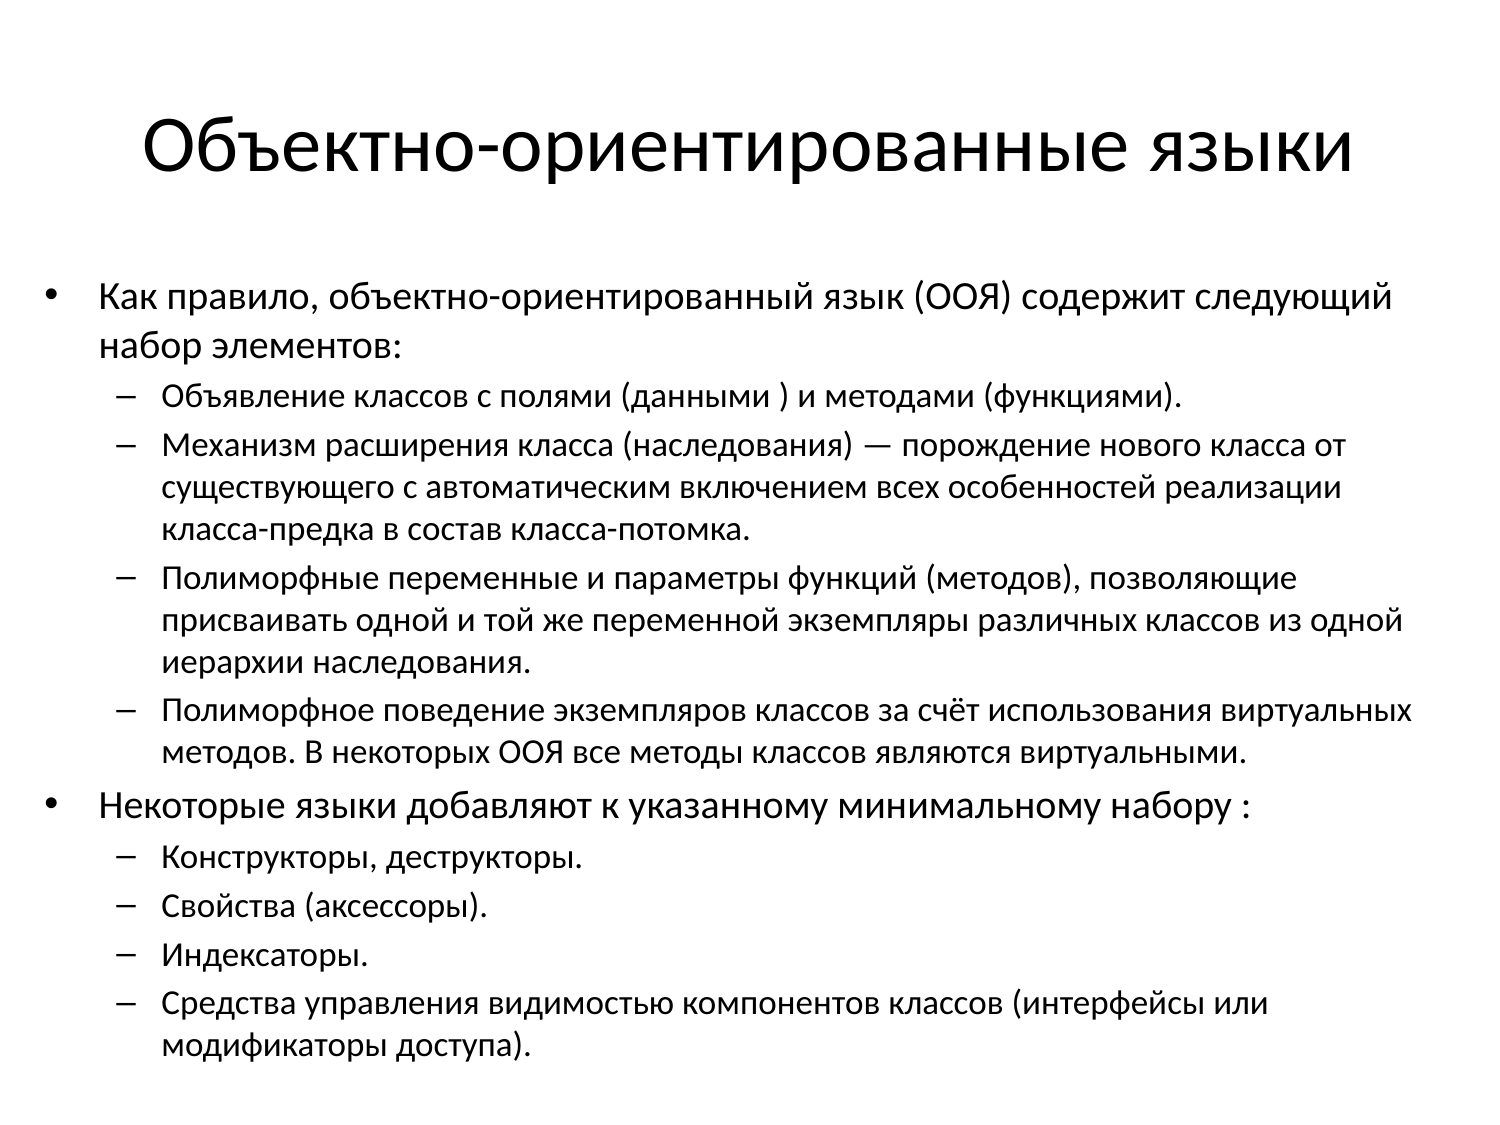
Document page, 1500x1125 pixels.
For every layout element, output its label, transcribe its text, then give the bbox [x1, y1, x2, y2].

list Как правило, объектно-ориентированный язык (ООЯ) содержит следующий набор элементов: Объявление классов с полями (данными ) и методами (функциями). Механизм расширения класса (наследования) — порождение нового класса от существующего с автоматическим включением всех особенностей реализации класса-предка в состав класса-потомка. Полиморфные переменные и параметры функций (методов), позволяющие присваивать одной и той же переменной экземпляры различных классов из одной иерархии наследования. Полиморфное поведение экземпляров классов за счёт использования виртуальных методов. В некоторых ООЯ все методы классов являются виртуальными. Некоторые языки добавляют к указанному минимальному набору : Конструкторы, деструкторы. Свойства (аксессоры). Индексаторы. Средства управления видимостью компонентов классов (интерфейсы или модификаторы доступа). [29, 262, 1471, 1094]
title Объектно-ориентированные языки [75, 45, 1425, 233]
